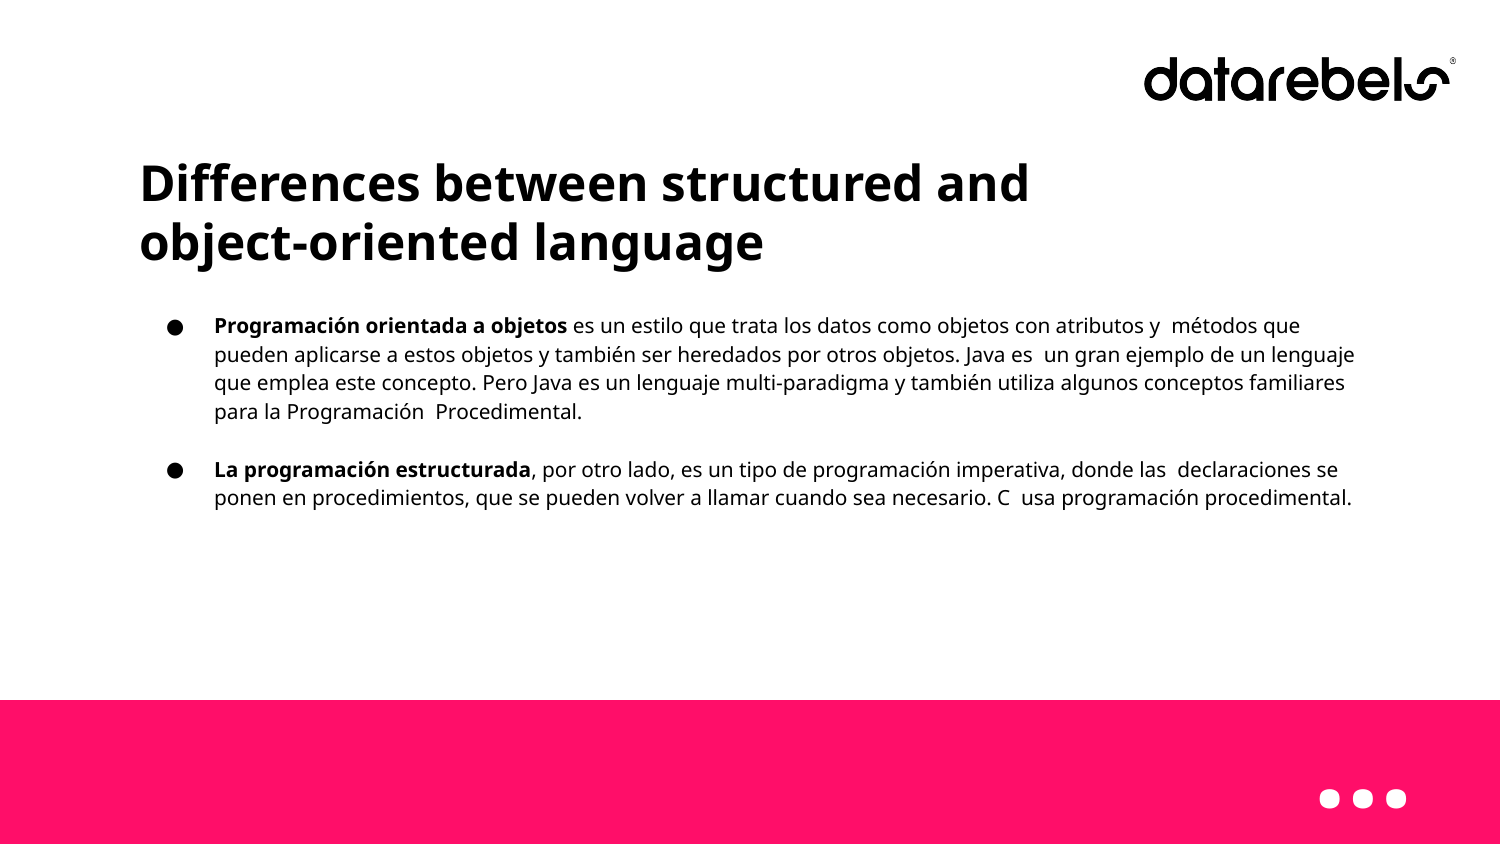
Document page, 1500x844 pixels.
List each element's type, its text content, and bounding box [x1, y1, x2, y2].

picture [1144, 57, 1456, 101]
list Programación orientada a objetos es un estilo que trata los datos como objetos con atributos y métodos que pueden aplicarse a estos objetos y también ser heredados por otros objetos. Java es un gran ejemplo de un lenguaje que emplea este concepto. Pero Java es un lenguaje multi-paradigma y también utiliza algunos conceptos familiares para la Programación Procedimental. La programación estructurada, por otro lado, es un tipo de programación imperativa, donde las declaraciones se ponen en procedimientos, que se pueden volver a llamar cuando sea necesario. C usa programación procedimental. [124, 293, 1376, 717]
title Differences between structured and object-oriented language [124, 136, 1117, 281]
